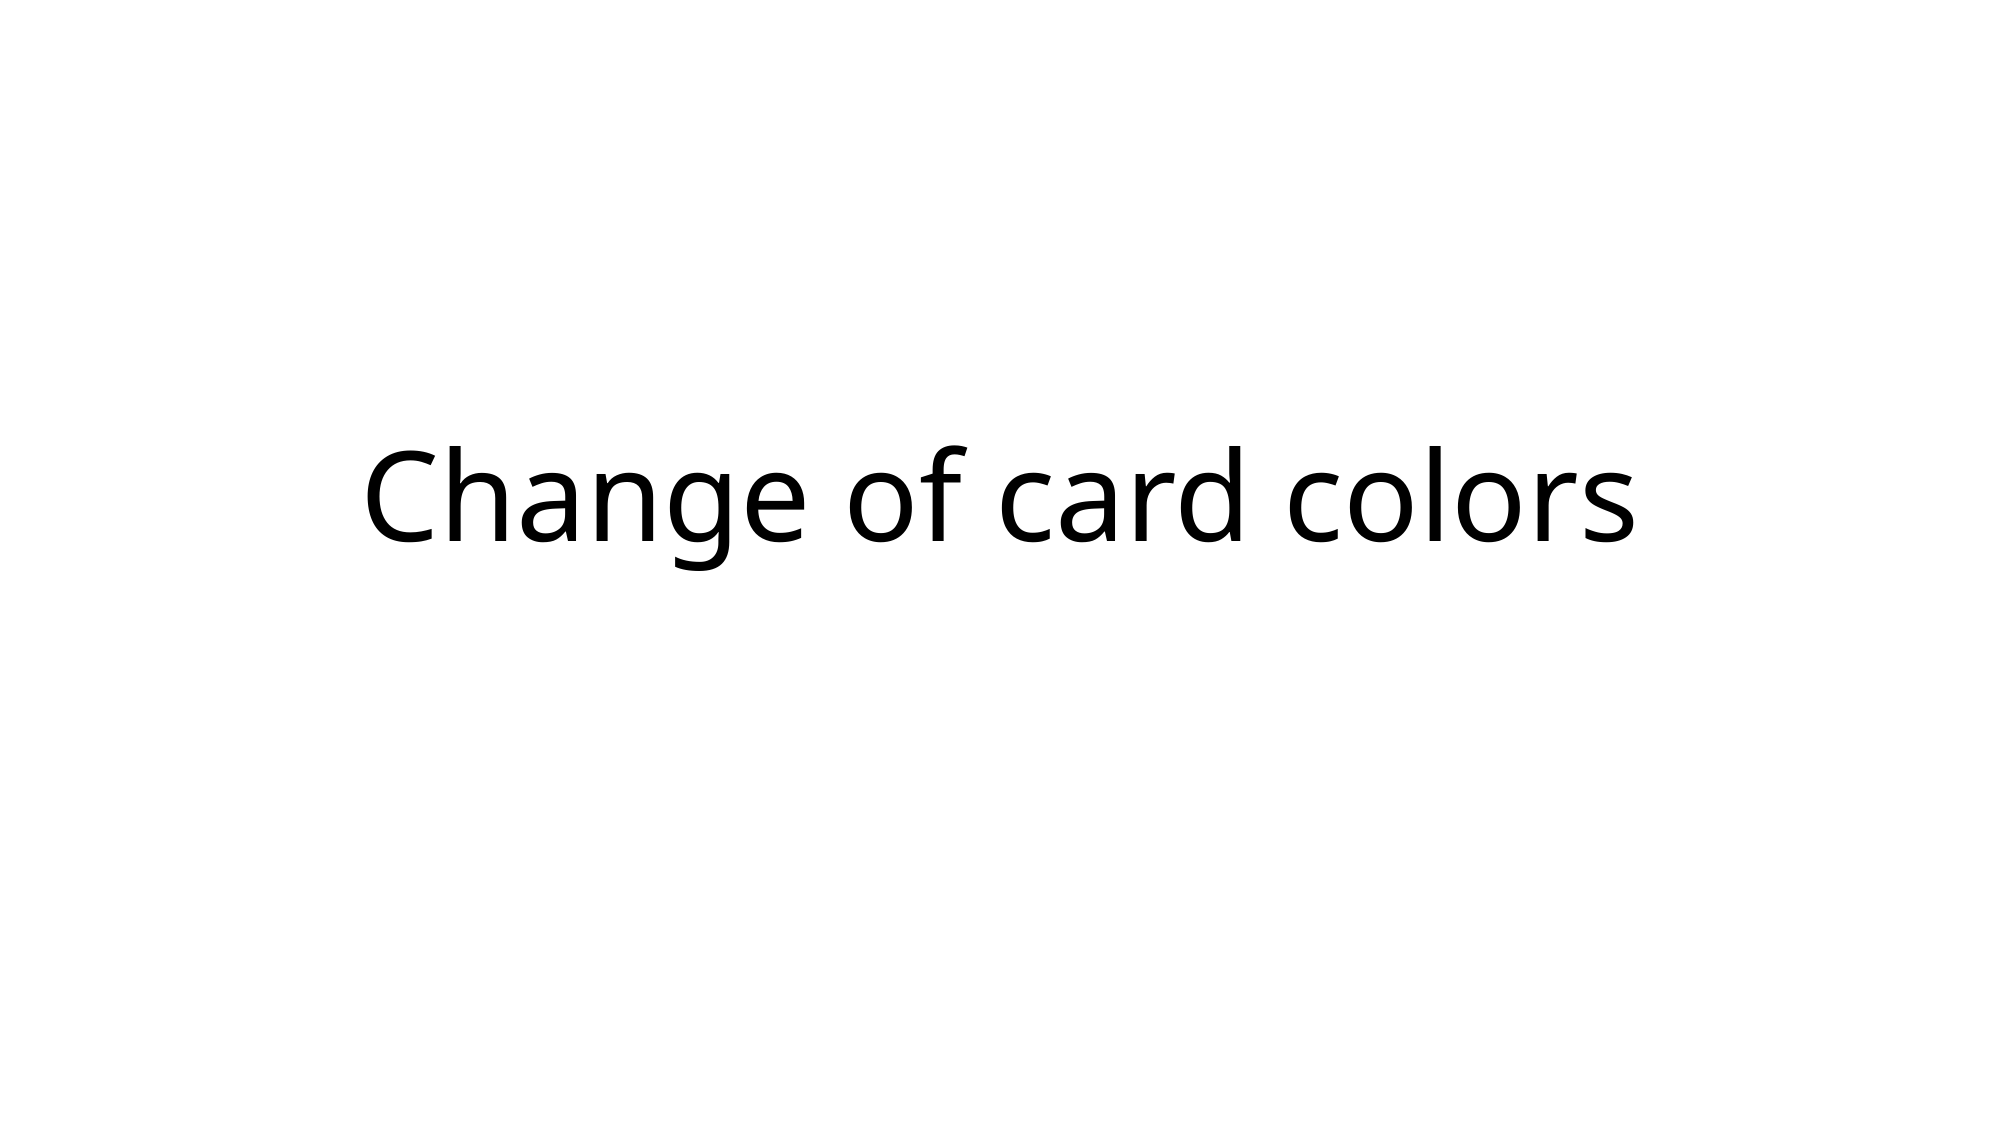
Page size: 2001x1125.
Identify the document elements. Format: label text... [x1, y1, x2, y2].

title Change of card colors [249, 184, 1750, 576]
